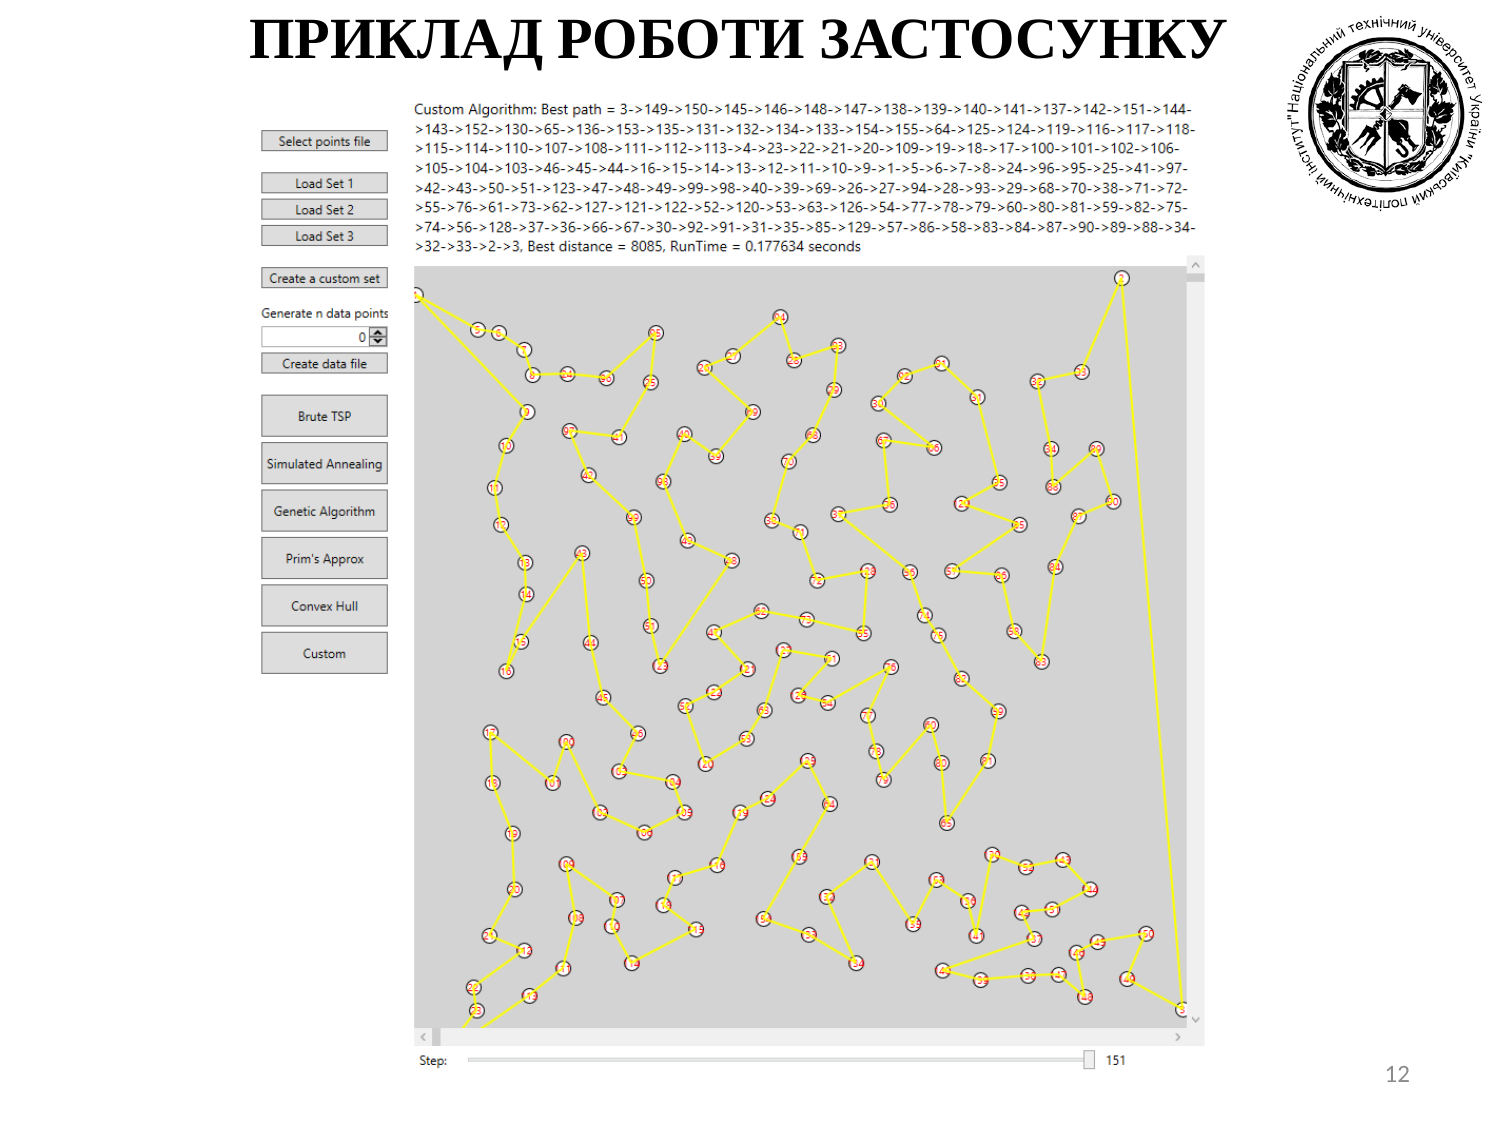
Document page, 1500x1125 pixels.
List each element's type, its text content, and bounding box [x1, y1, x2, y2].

picture [1282, 12, 1484, 213]
picture [254, 89, 1224, 1086]
title ПРИКЛАД РОБОТИ ЗАСТОСУНКУ [52, 0, 1426, 72]
slide_number 12 [1074, 1042, 1425, 1103]
